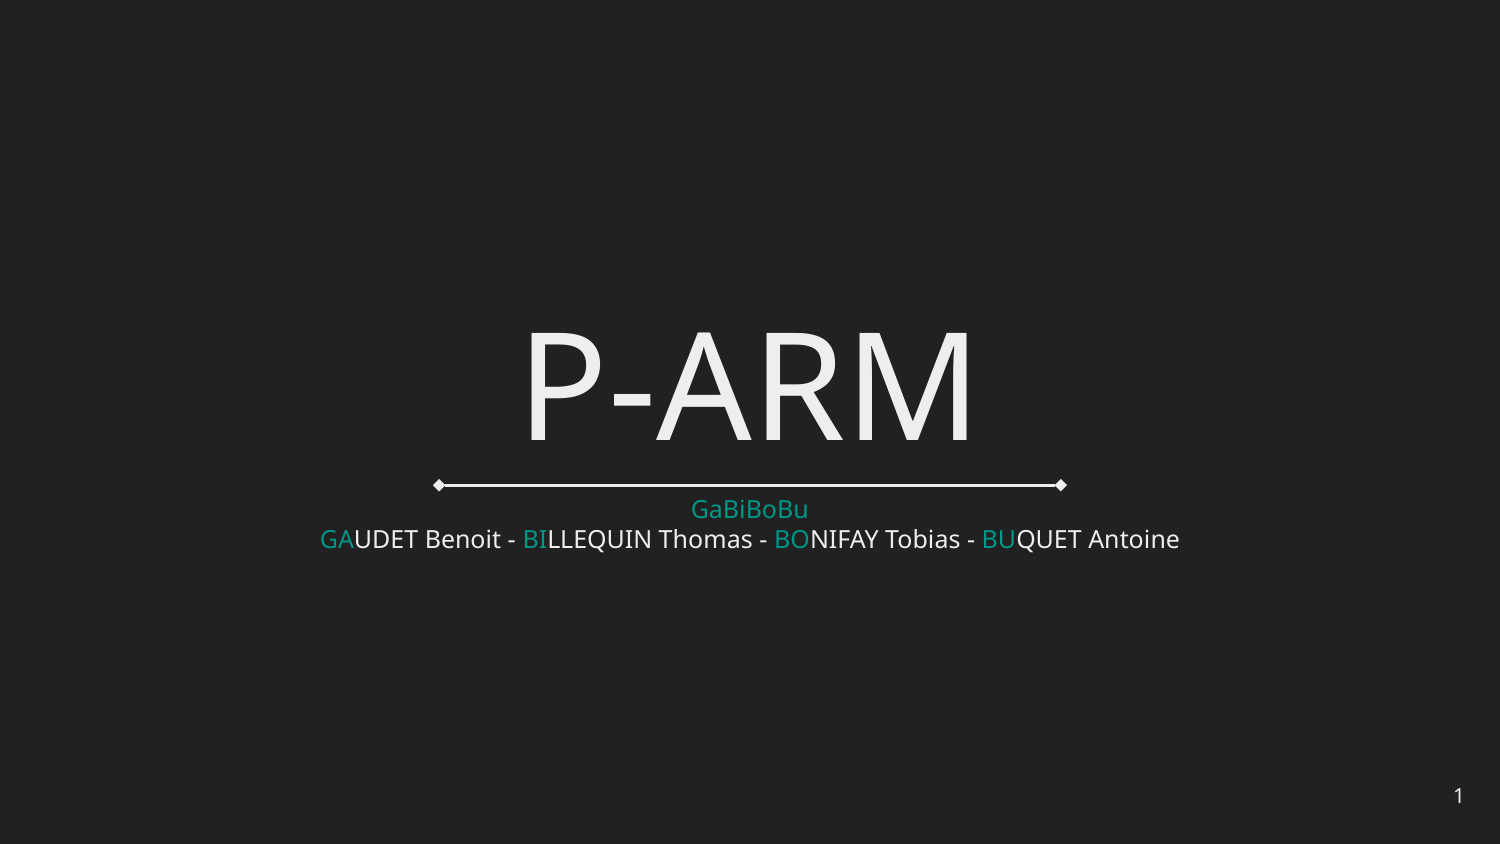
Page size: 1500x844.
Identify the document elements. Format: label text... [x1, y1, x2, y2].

slide_number ‹#› [1389, 764, 1480, 830]
text_box P-ARM GaBiBoBu GAUDET Benoit - BILLEQUIN Thomas - BONIFAY Tobias - BUQUET Antoine [0, 0, 1500, 844]
